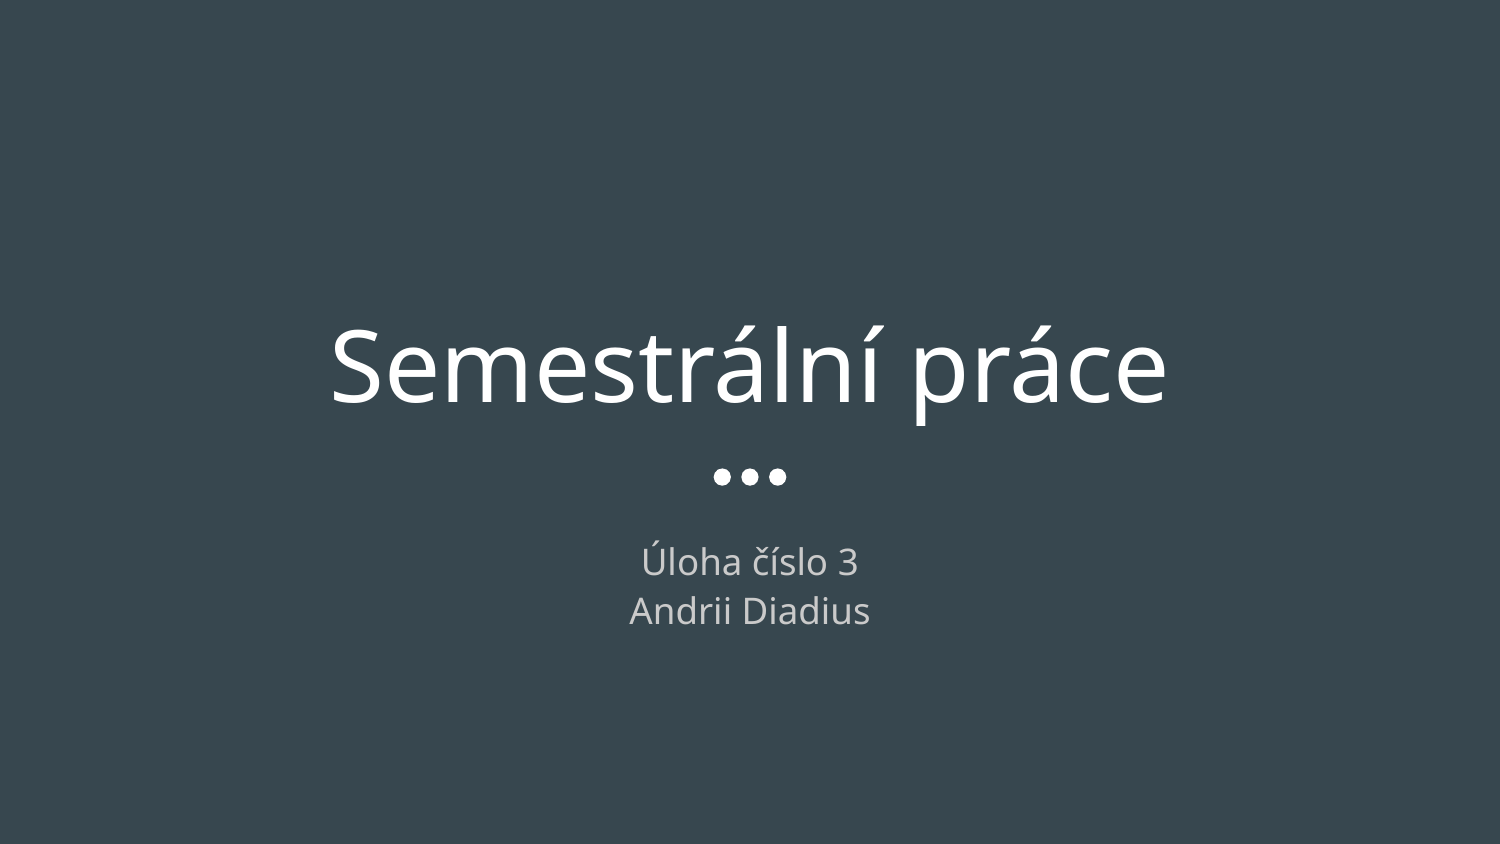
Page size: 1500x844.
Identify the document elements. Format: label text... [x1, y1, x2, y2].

subtitle Úloha číslo 3 Andrii Diadius [110, 520, 1390, 651]
title Semestrální práce [110, 162, 1390, 447]
